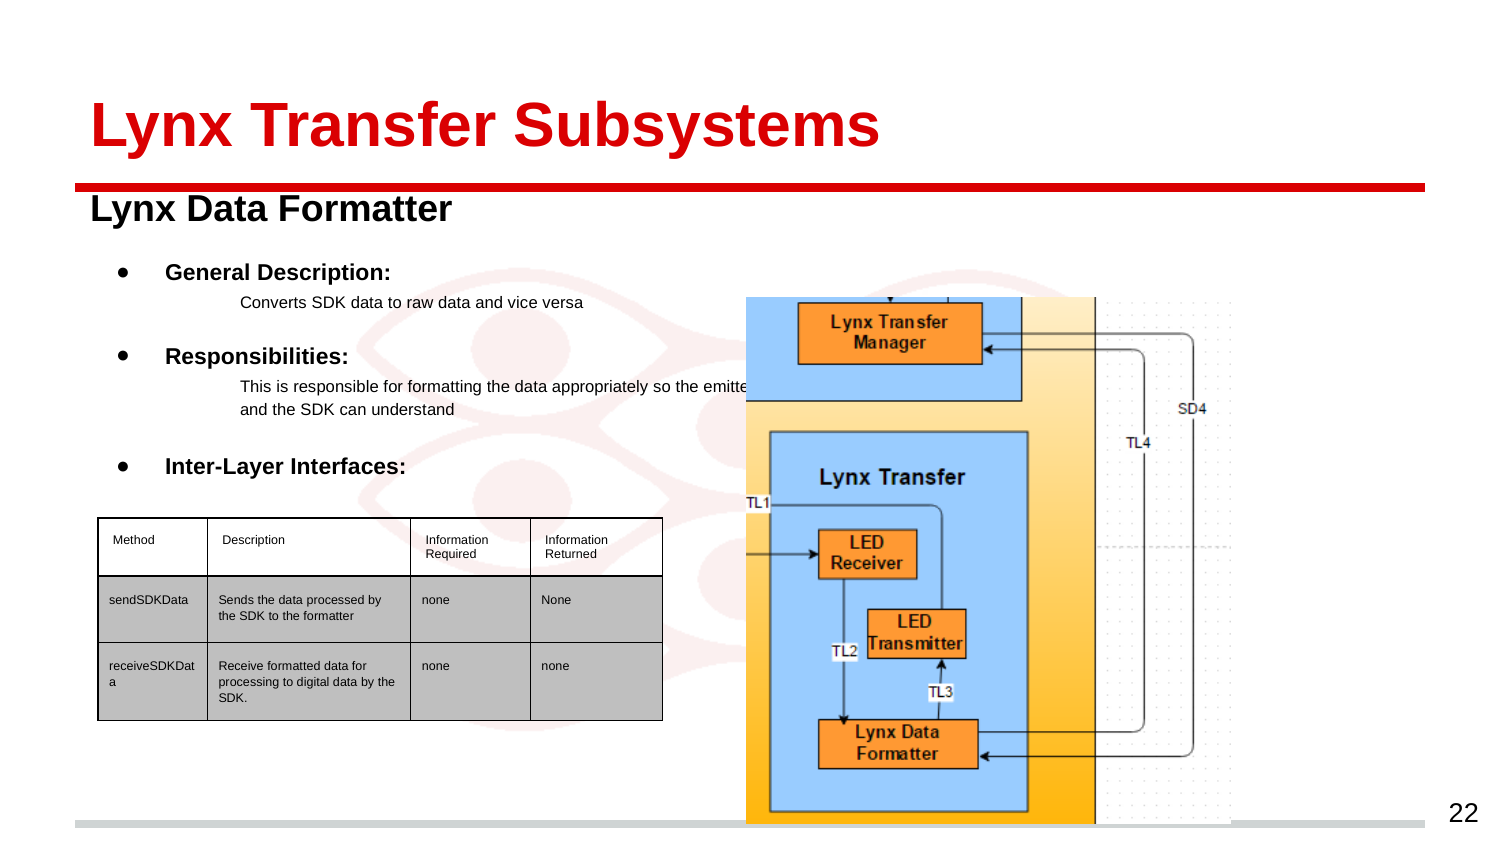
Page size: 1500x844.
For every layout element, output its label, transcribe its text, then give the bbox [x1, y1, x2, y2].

table_cell none [411, 643, 530, 720]
table_header Information Returned [531, 519, 662, 575]
table_cell Receive formatted data for processing to digital data by the SDK. [208, 643, 410, 720]
table_header Information Required [411, 519, 530, 575]
table_header Description [208, 519, 410, 575]
table_header Method [99, 519, 207, 575]
list Lynx Data Formatter General Description: Converts SDK data to raw data and vice versa Responsibilities: This is responsible for formatting the data appropriately so the emitters and the SDK can understand Inter-Layer Interfaces: [75, 168, 784, 780]
table_cell receiveSDKData [99, 643, 207, 720]
table_cell none [411, 577, 530, 642]
table_cell Sends the data processed by the SDK to the formatter [208, 577, 410, 642]
table_cell sendSDKData [99, 577, 207, 642]
table_cell None [531, 577, 662, 642]
table_cell none [531, 643, 662, 720]
title Lynx Transfer Subsystems [75, 33, 1425, 175]
picture [746, 297, 1231, 824]
slide_number ‹#› [1403, 779, 1494, 844]
